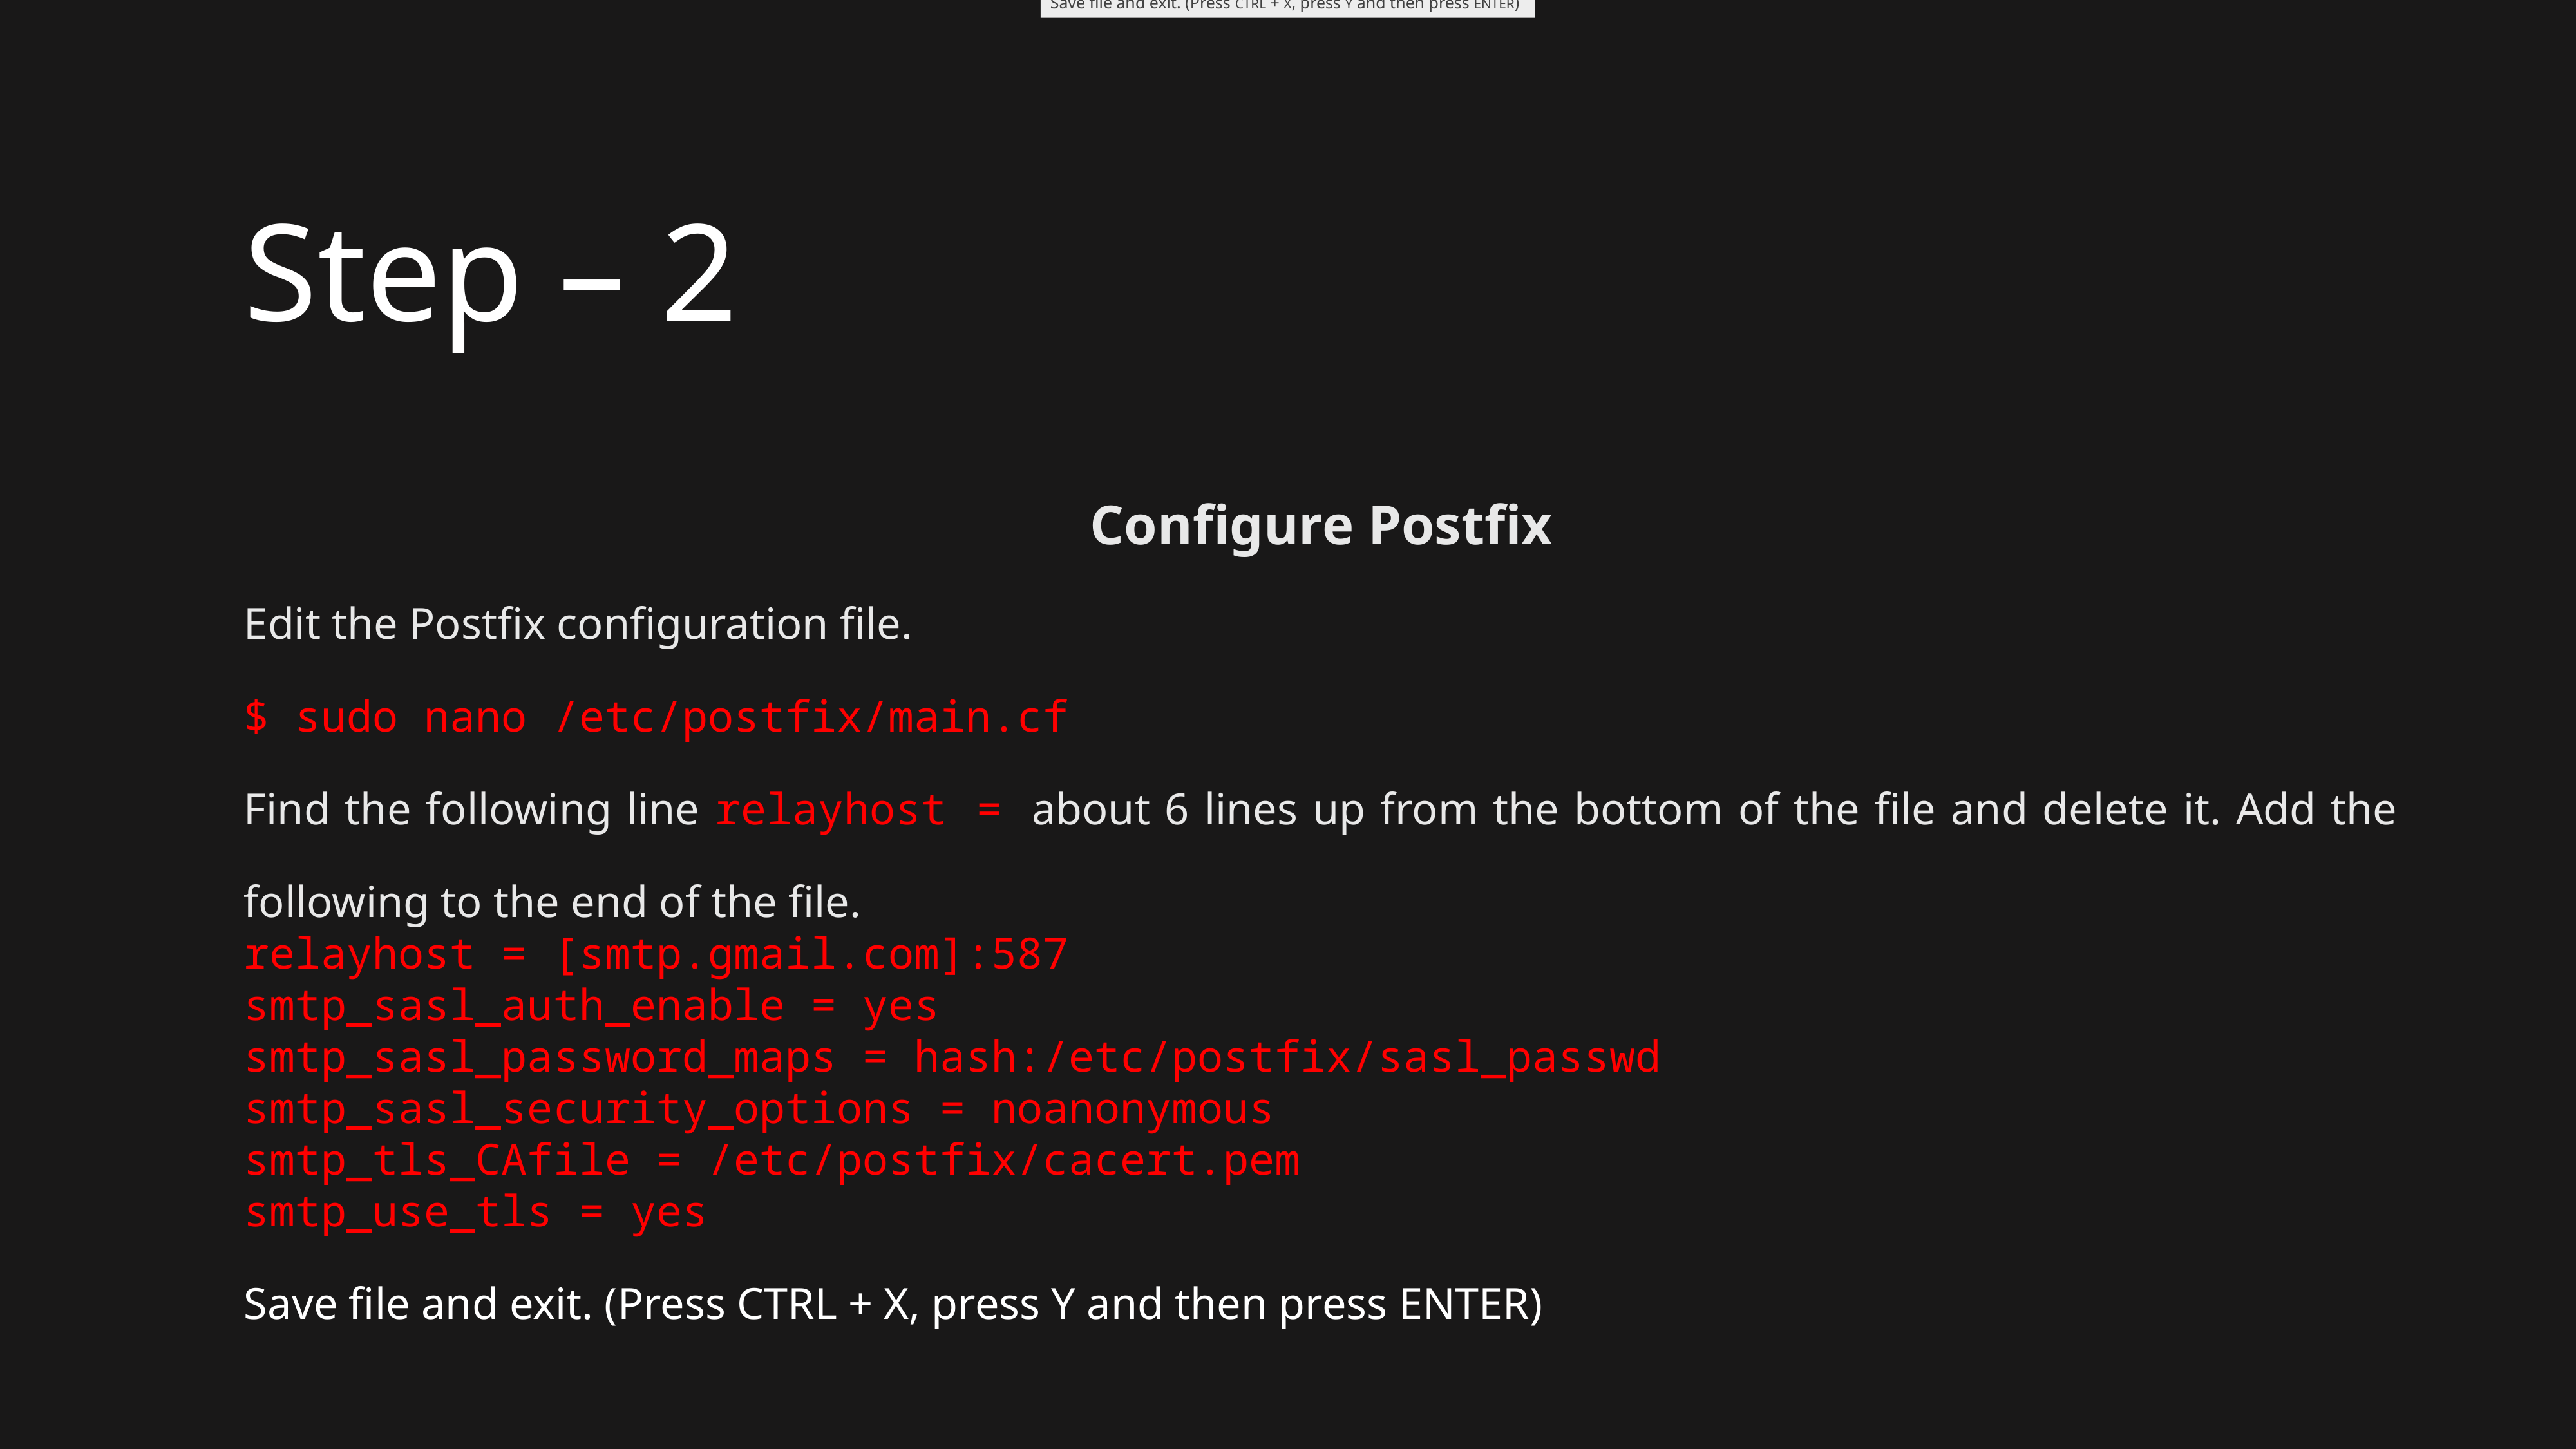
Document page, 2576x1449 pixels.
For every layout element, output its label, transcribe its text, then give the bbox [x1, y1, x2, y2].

title Step – 2 [240, 182, 2301, 413]
list Configure Postfix Edit the Postfix configuration file. $ sudo nano /etc/postfix/main.cf Find the following line relayhost = about 6 lines up from the bottom of the file and delete it. Add the following to the end of the file. relayhost = [smtp.gmail.com]:587 smtp_sasl_auth_enable = yes smtp_sasl_password_maps = hash:/etc/postfix/sasl_passwd smtp_sasl_security_options = noanonymous smtp_tls_CAfile = /etc/postfix/cacert.pem smtp_use_tls = yes Save file and exit. (Press CTRL + X, press Y and then press ENTER) [240, 435, 2403, 1410]
text_box Save file and exit. (Press CTRL + X, press Y and then press ENTER) [1040, 0, 1535, 18]
